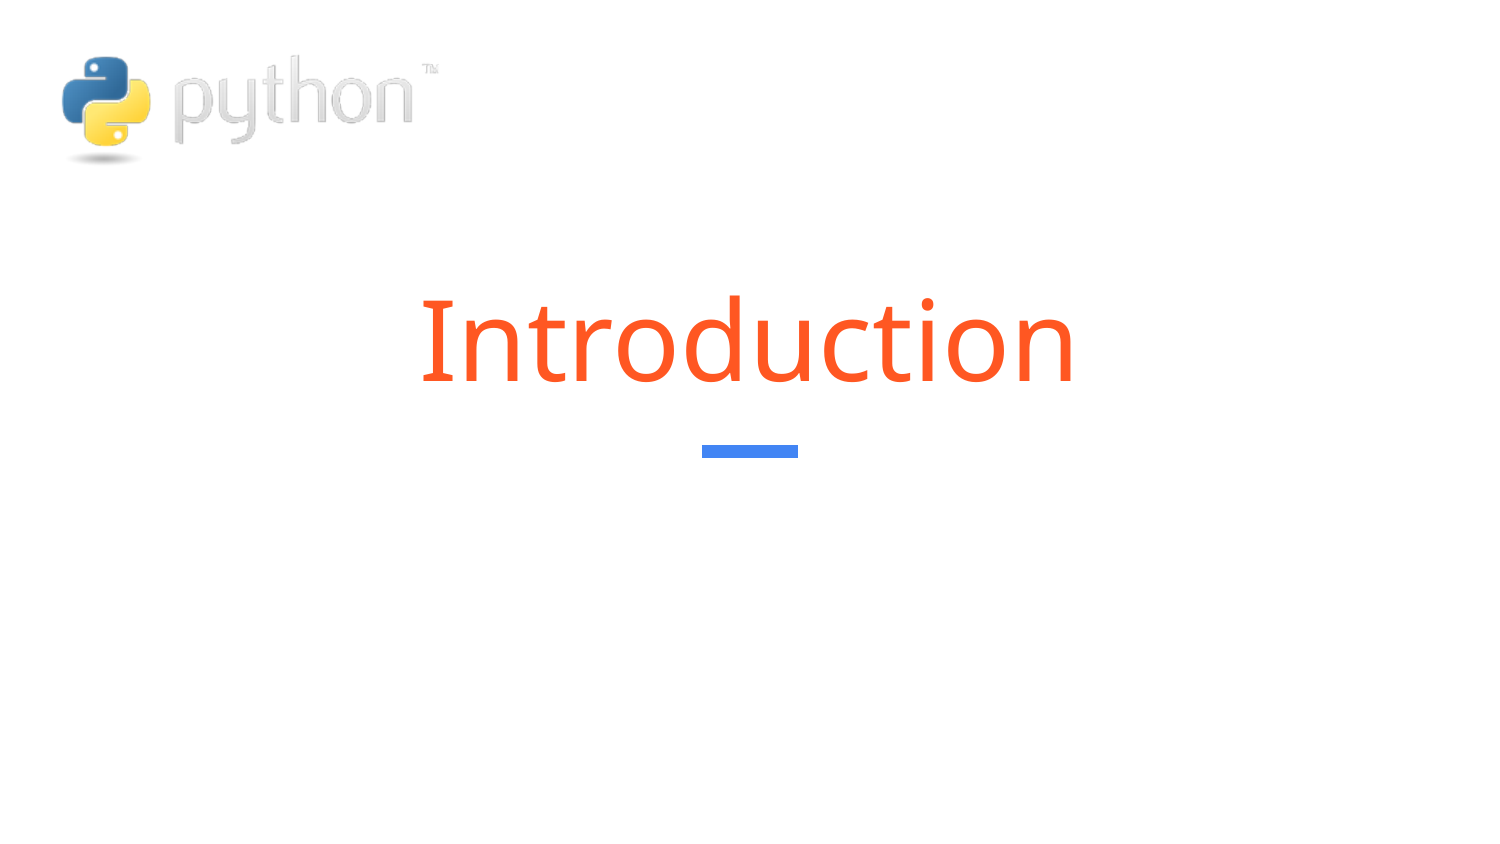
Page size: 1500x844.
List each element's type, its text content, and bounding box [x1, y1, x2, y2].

title Introduction [51, 97, 1449, 419]
picture [50, 40, 505, 170]
